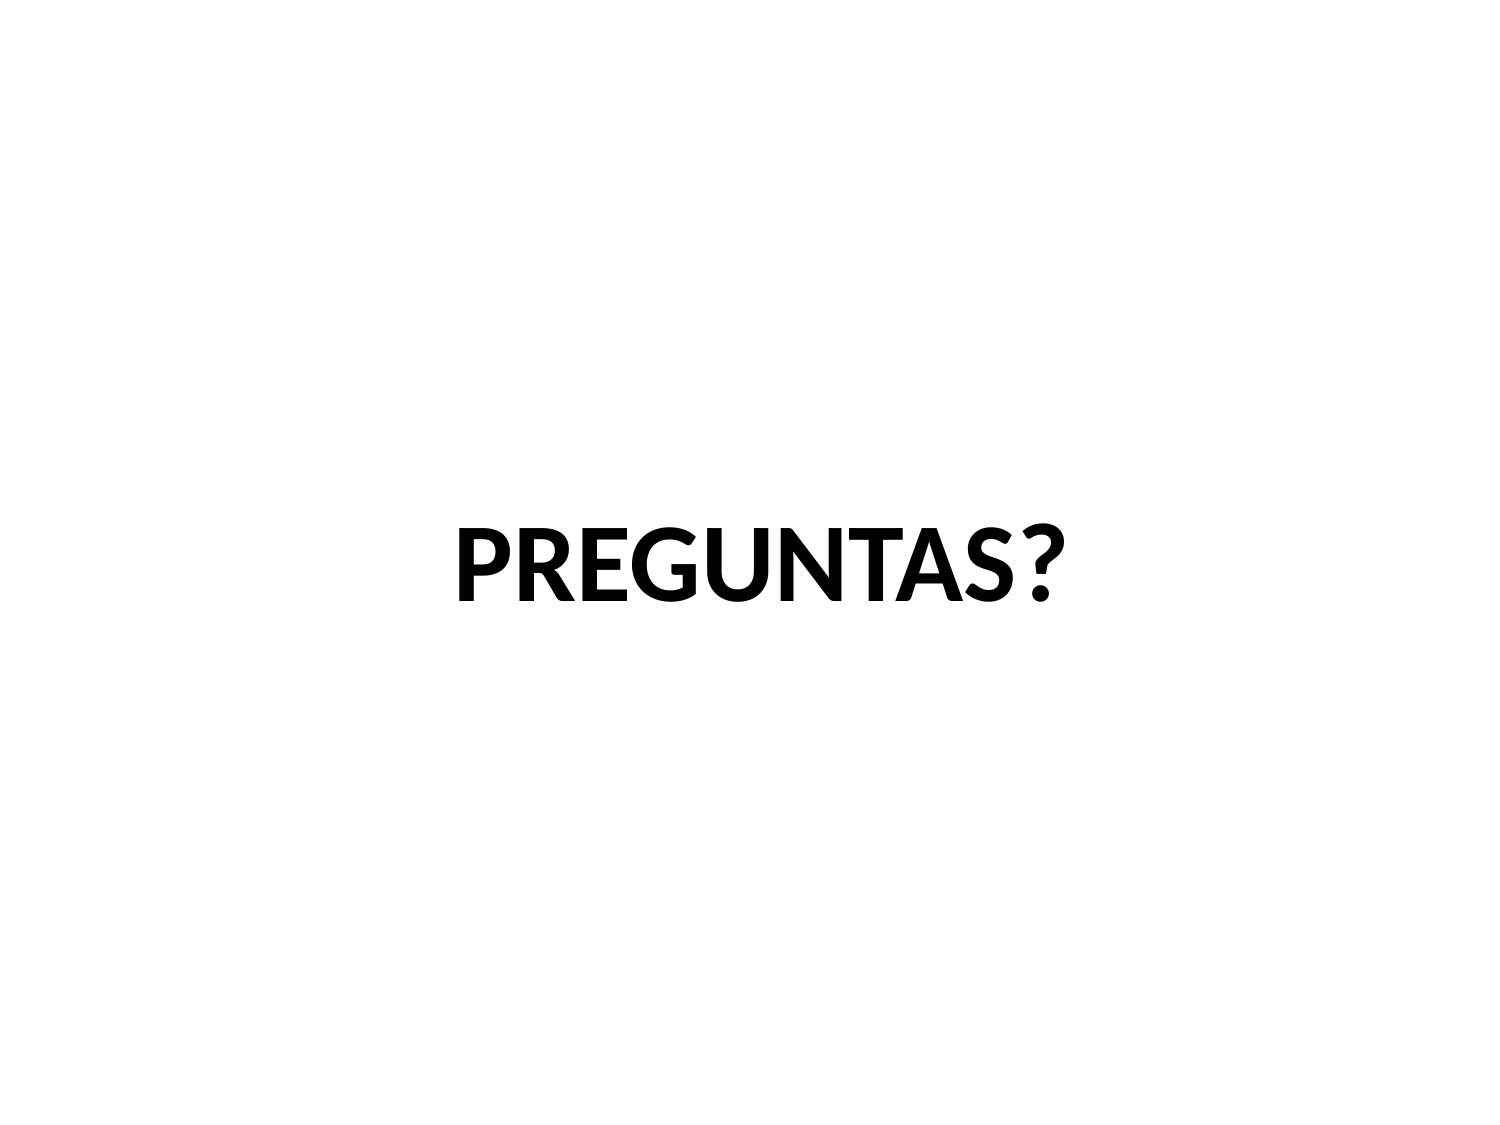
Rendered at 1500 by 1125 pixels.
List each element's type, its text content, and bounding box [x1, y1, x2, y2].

title PREGUNTAS? [152, 433, 1372, 680]
